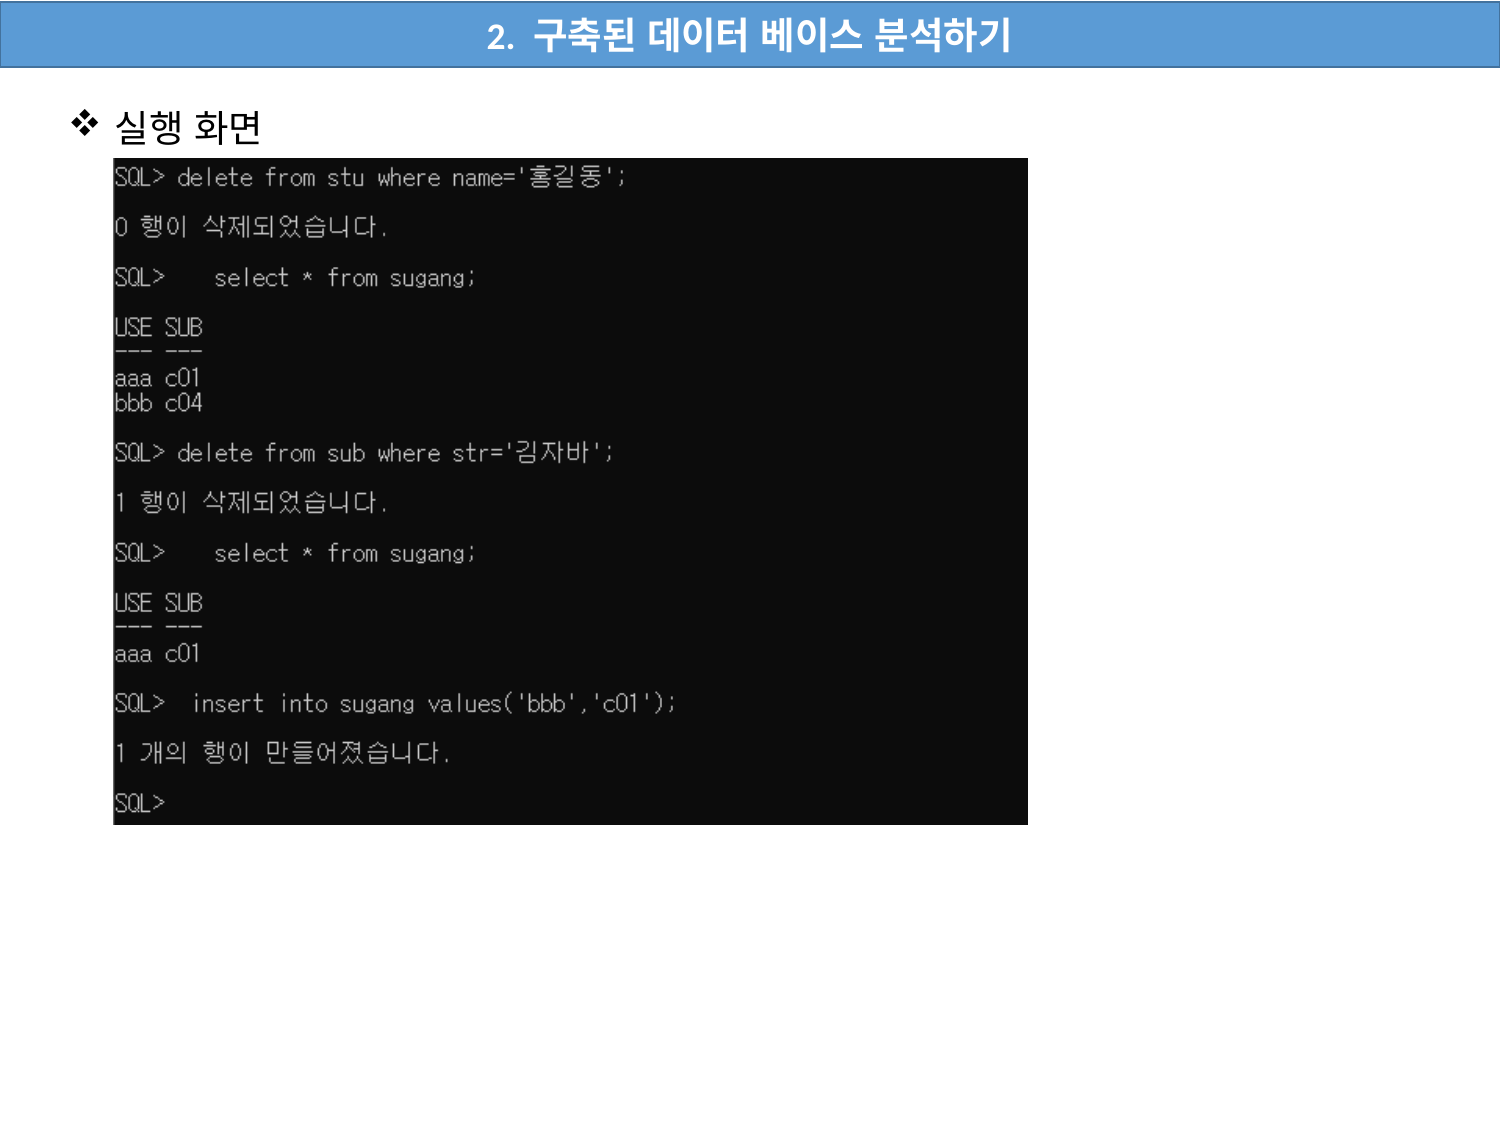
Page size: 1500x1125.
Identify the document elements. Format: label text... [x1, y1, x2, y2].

text_box 2. 구축된 데이터 베이스 분석하기 [0, 1, 1500, 68]
picture [113, 158, 1028, 825]
text_box 실행 화면 [53, 97, 279, 158]
